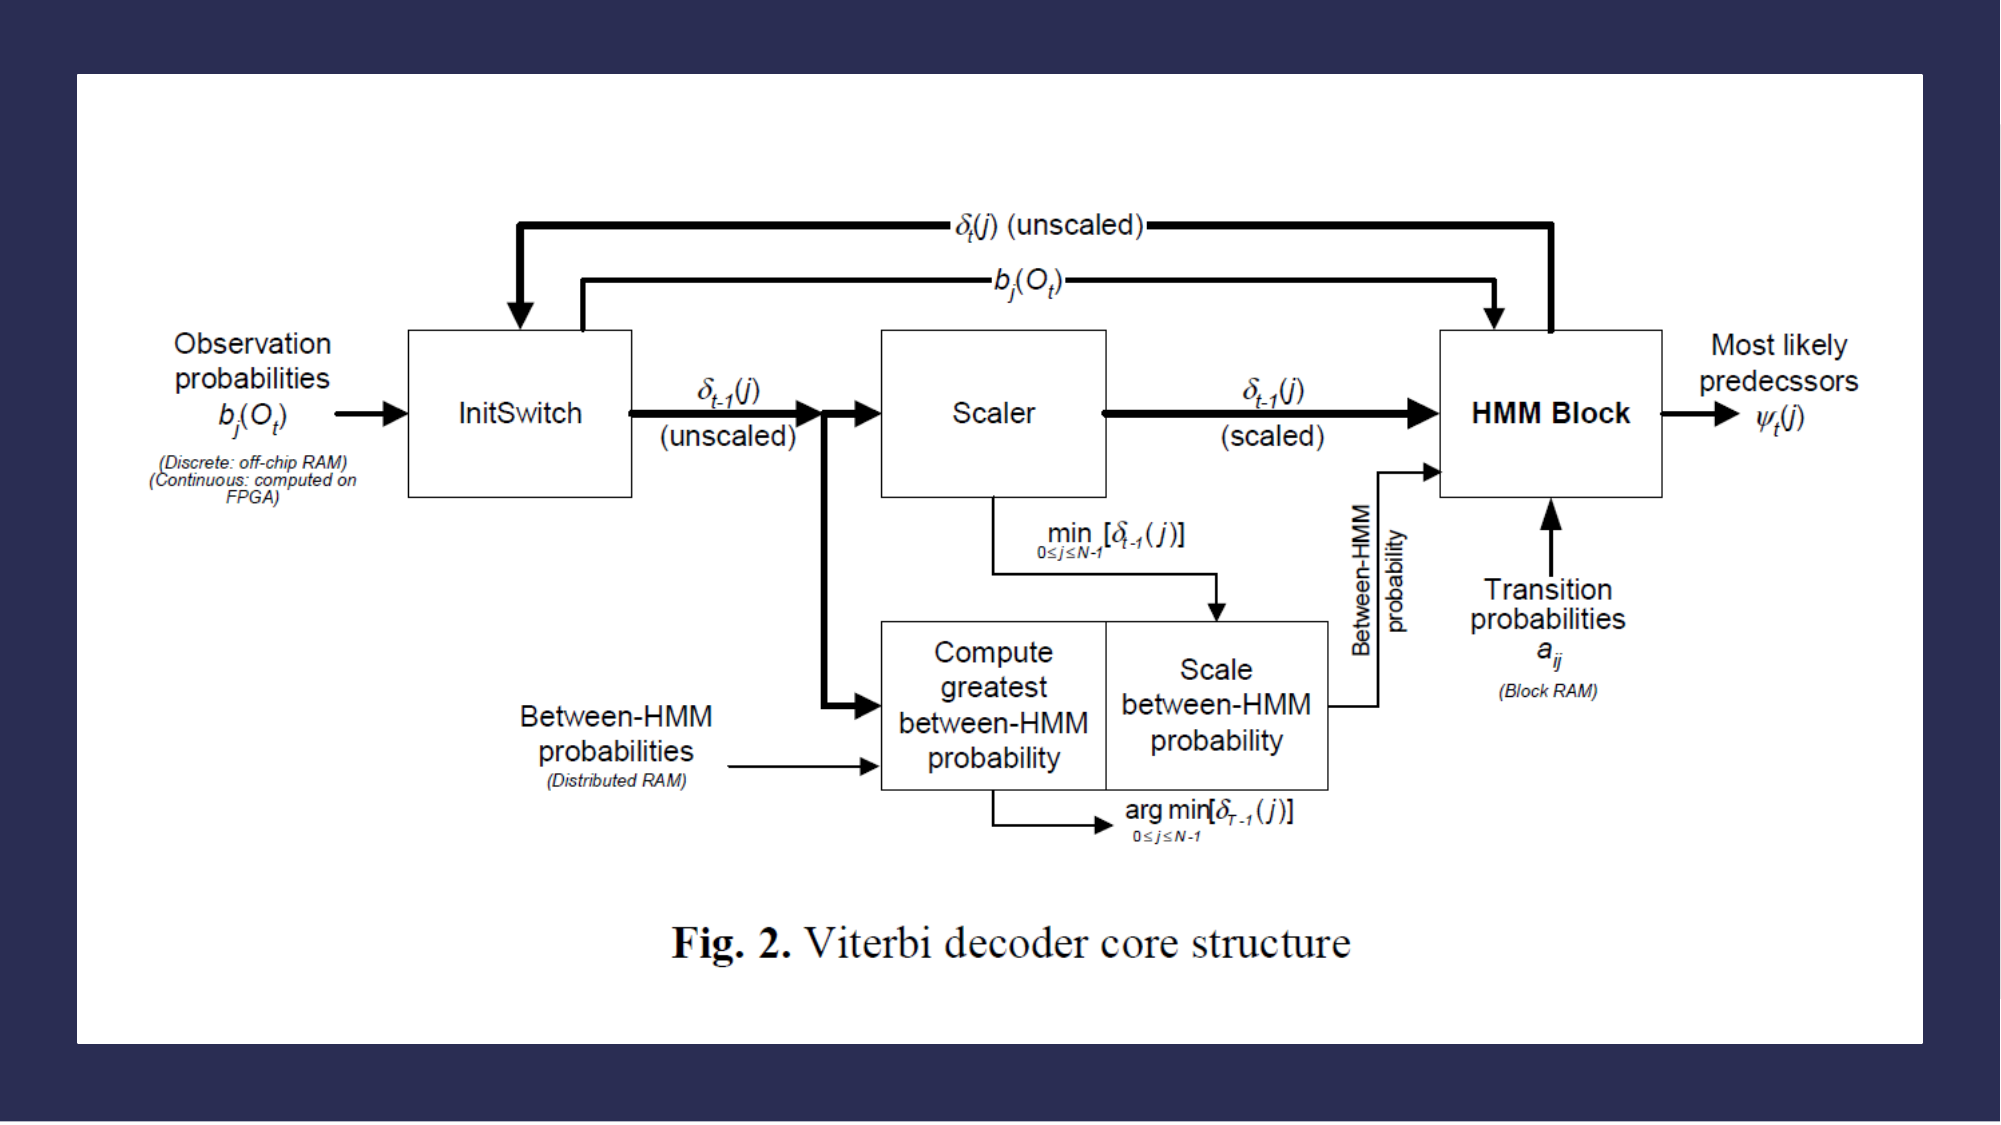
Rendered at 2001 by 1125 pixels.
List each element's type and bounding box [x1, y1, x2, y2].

text_box [0, 0, 2000, 1122]
text_box [77, 74, 1923, 1044]
list [130, 128, 1870, 990]
